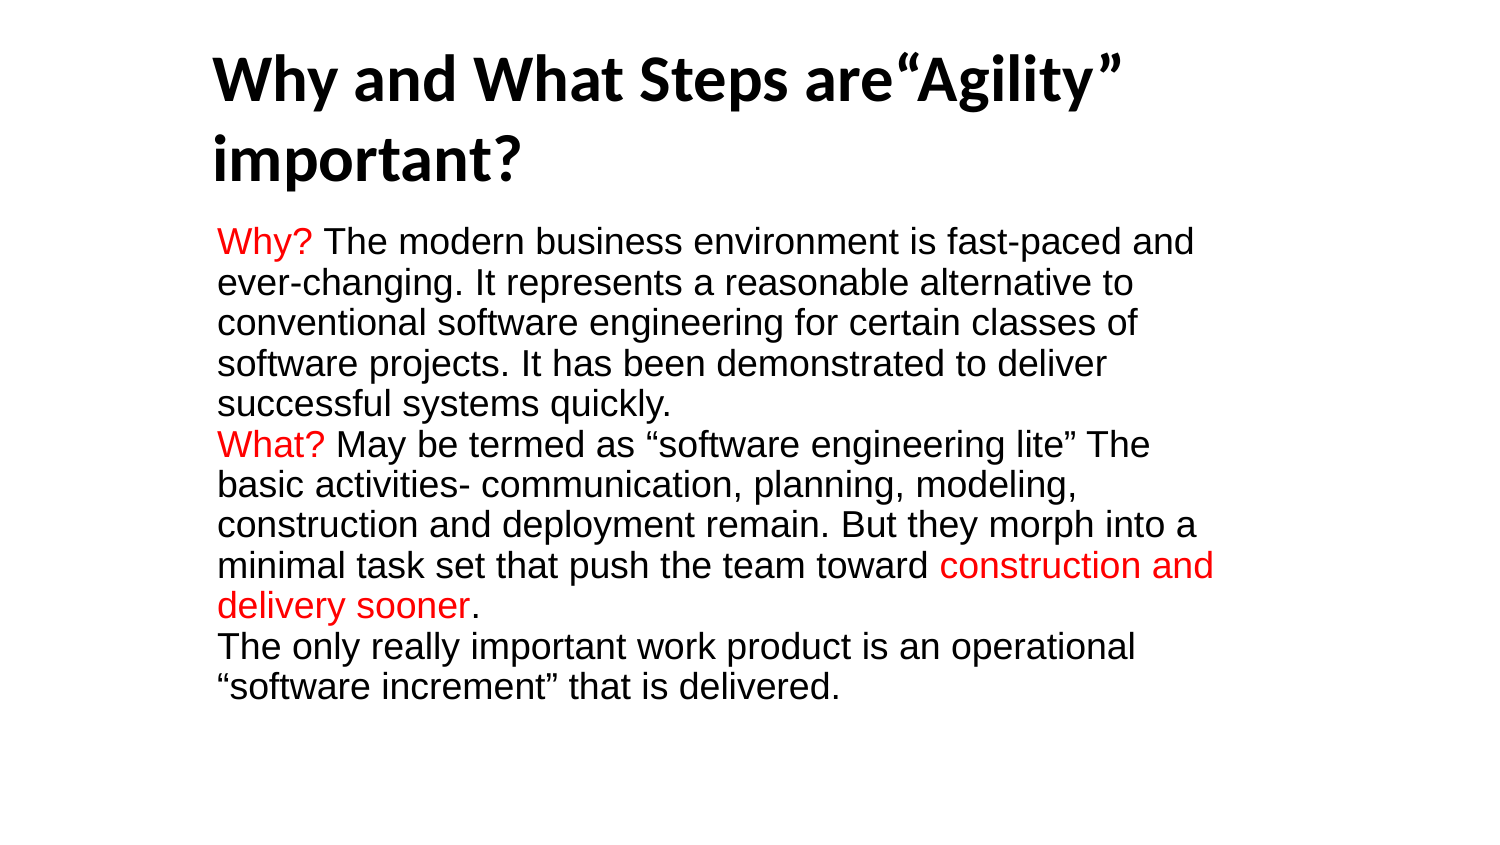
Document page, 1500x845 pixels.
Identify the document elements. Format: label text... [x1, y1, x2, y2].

list Why? The modern business environment is fast-paced and ever-changing. It represents a reasonable alternative to conventional software engineering for certain classes of software projects. It has been demonstrated to deliver successful systems quickly. What? May be termed as “software engineering lite” The basic activities- communication, planning, modeling, construction and deployment remain. But they morph into a minimal task set that push the team toward construction and delivery sooner. The only really important work product is an operational “software increment” that is delivered. [217, 222, 1241, 714]
title Why and What Steps are“Agility” important? [212, 34, 1227, 197]
